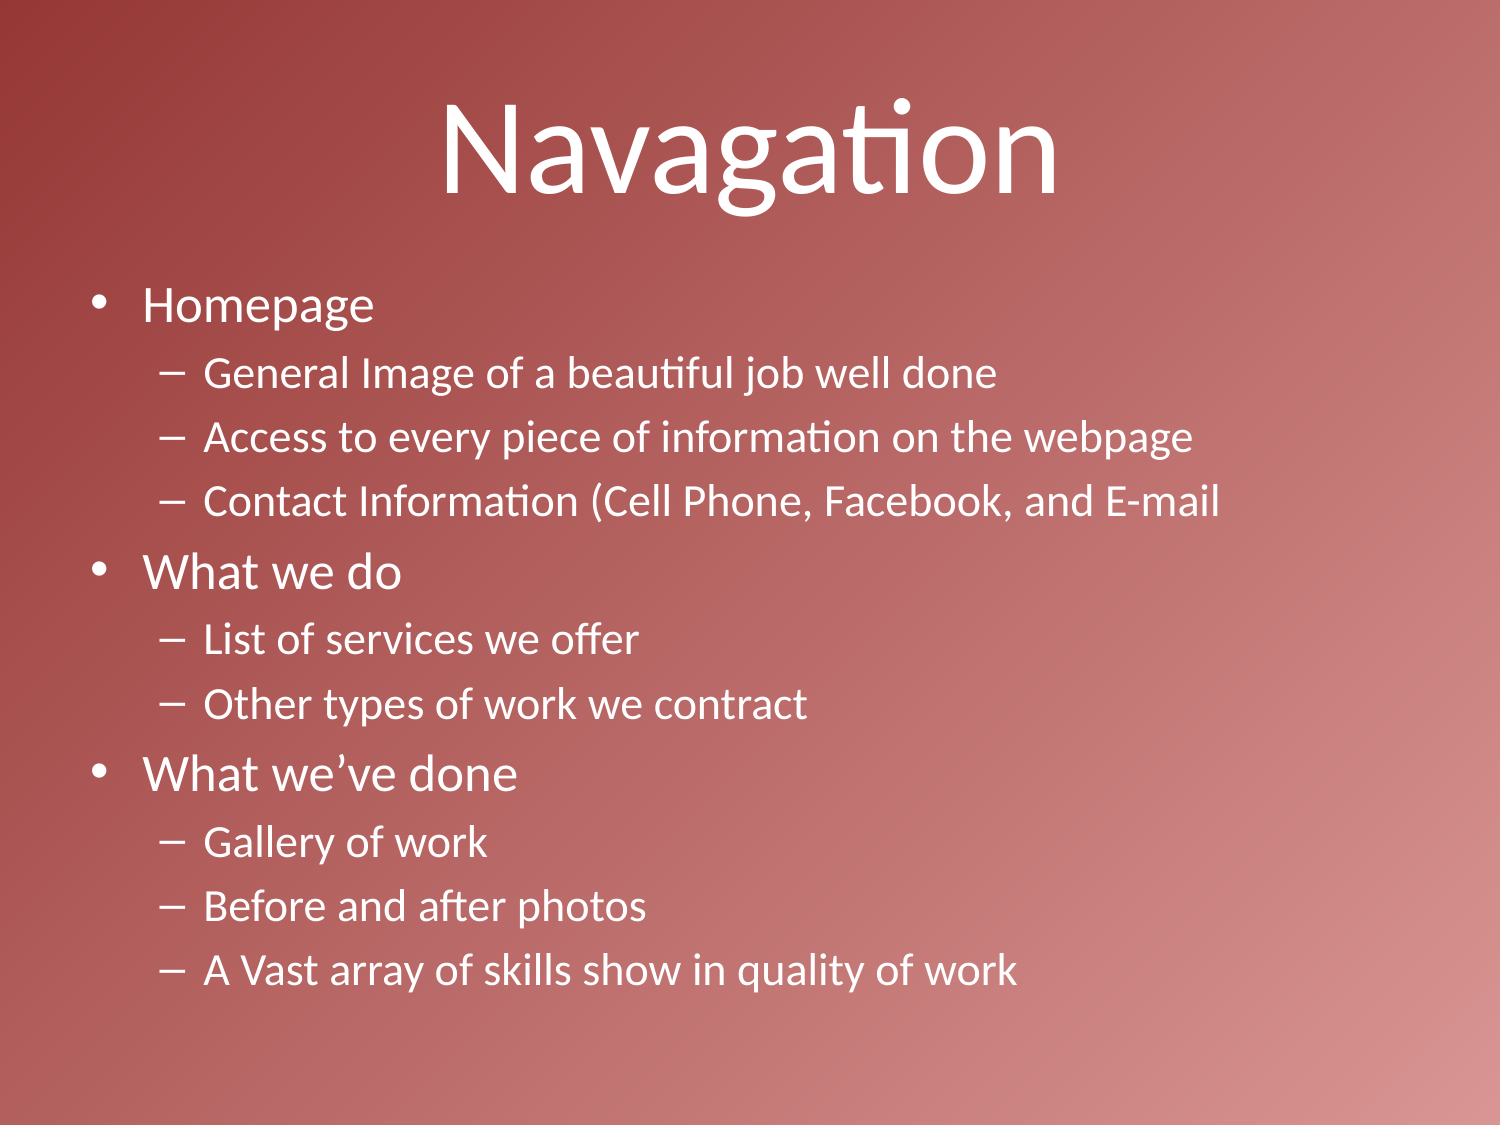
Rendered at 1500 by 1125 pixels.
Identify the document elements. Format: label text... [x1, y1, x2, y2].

list Homepage General Image of a beautiful job well done Access to every piece of information on the webpage Contact Information (Cell Phone, Facebook, and E-mail What we do List of services we offer Other types of work we contract What we’ve done Gallery of work Before and after photos A Vast array of skills show in quality of work [75, 262, 1425, 1005]
title Navagation [75, 45, 1425, 233]
